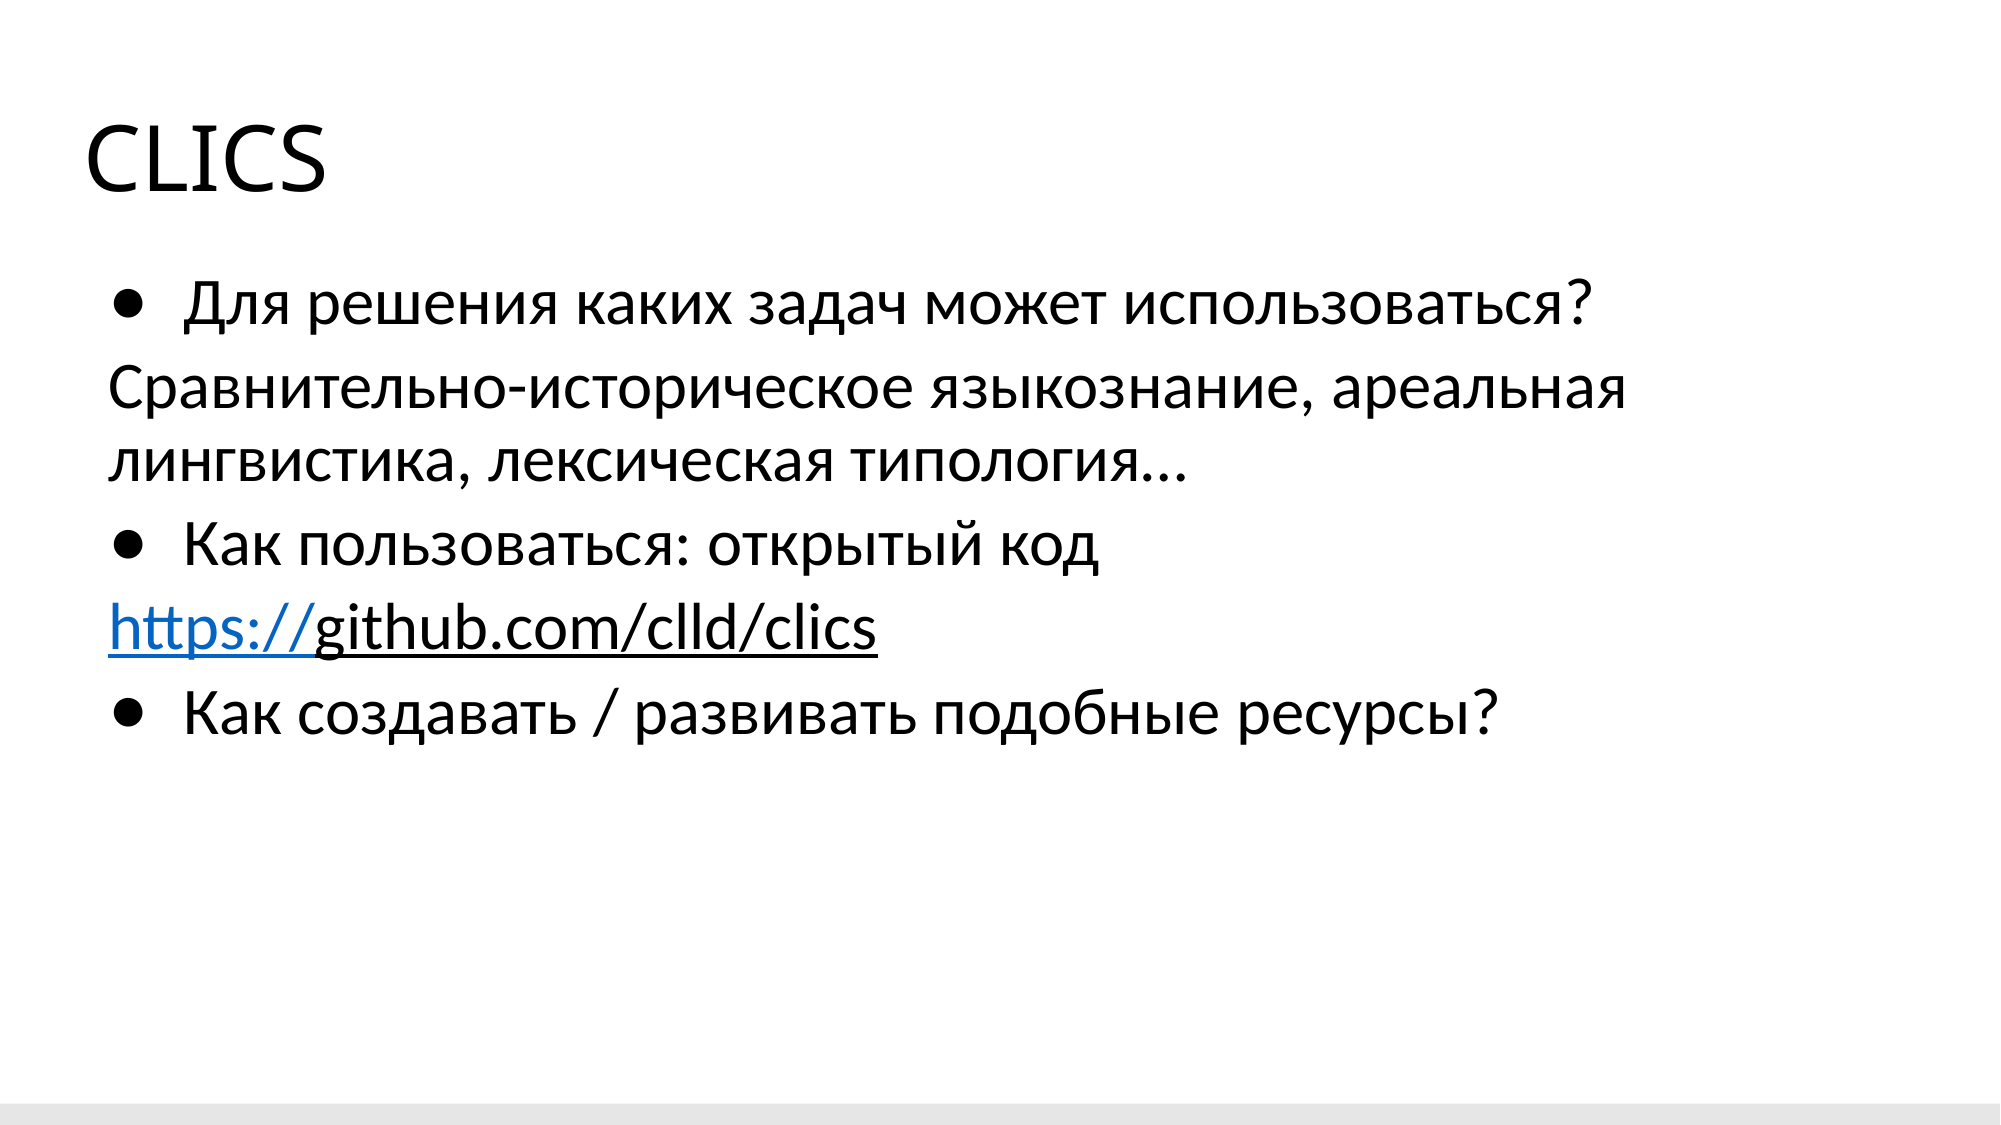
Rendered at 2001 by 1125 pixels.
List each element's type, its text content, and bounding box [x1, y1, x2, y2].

list Для решения каких задач может использоваться? Сравнительно-историческое языкознание, ареальная лингвистика, лексическая типология… Как пользоваться: открытый код https://github.com/clld/clics Как создавать / развивать подобные ресурсы? [68, 252, 1932, 1000]
title CLICS [68, 97, 1932, 223]
